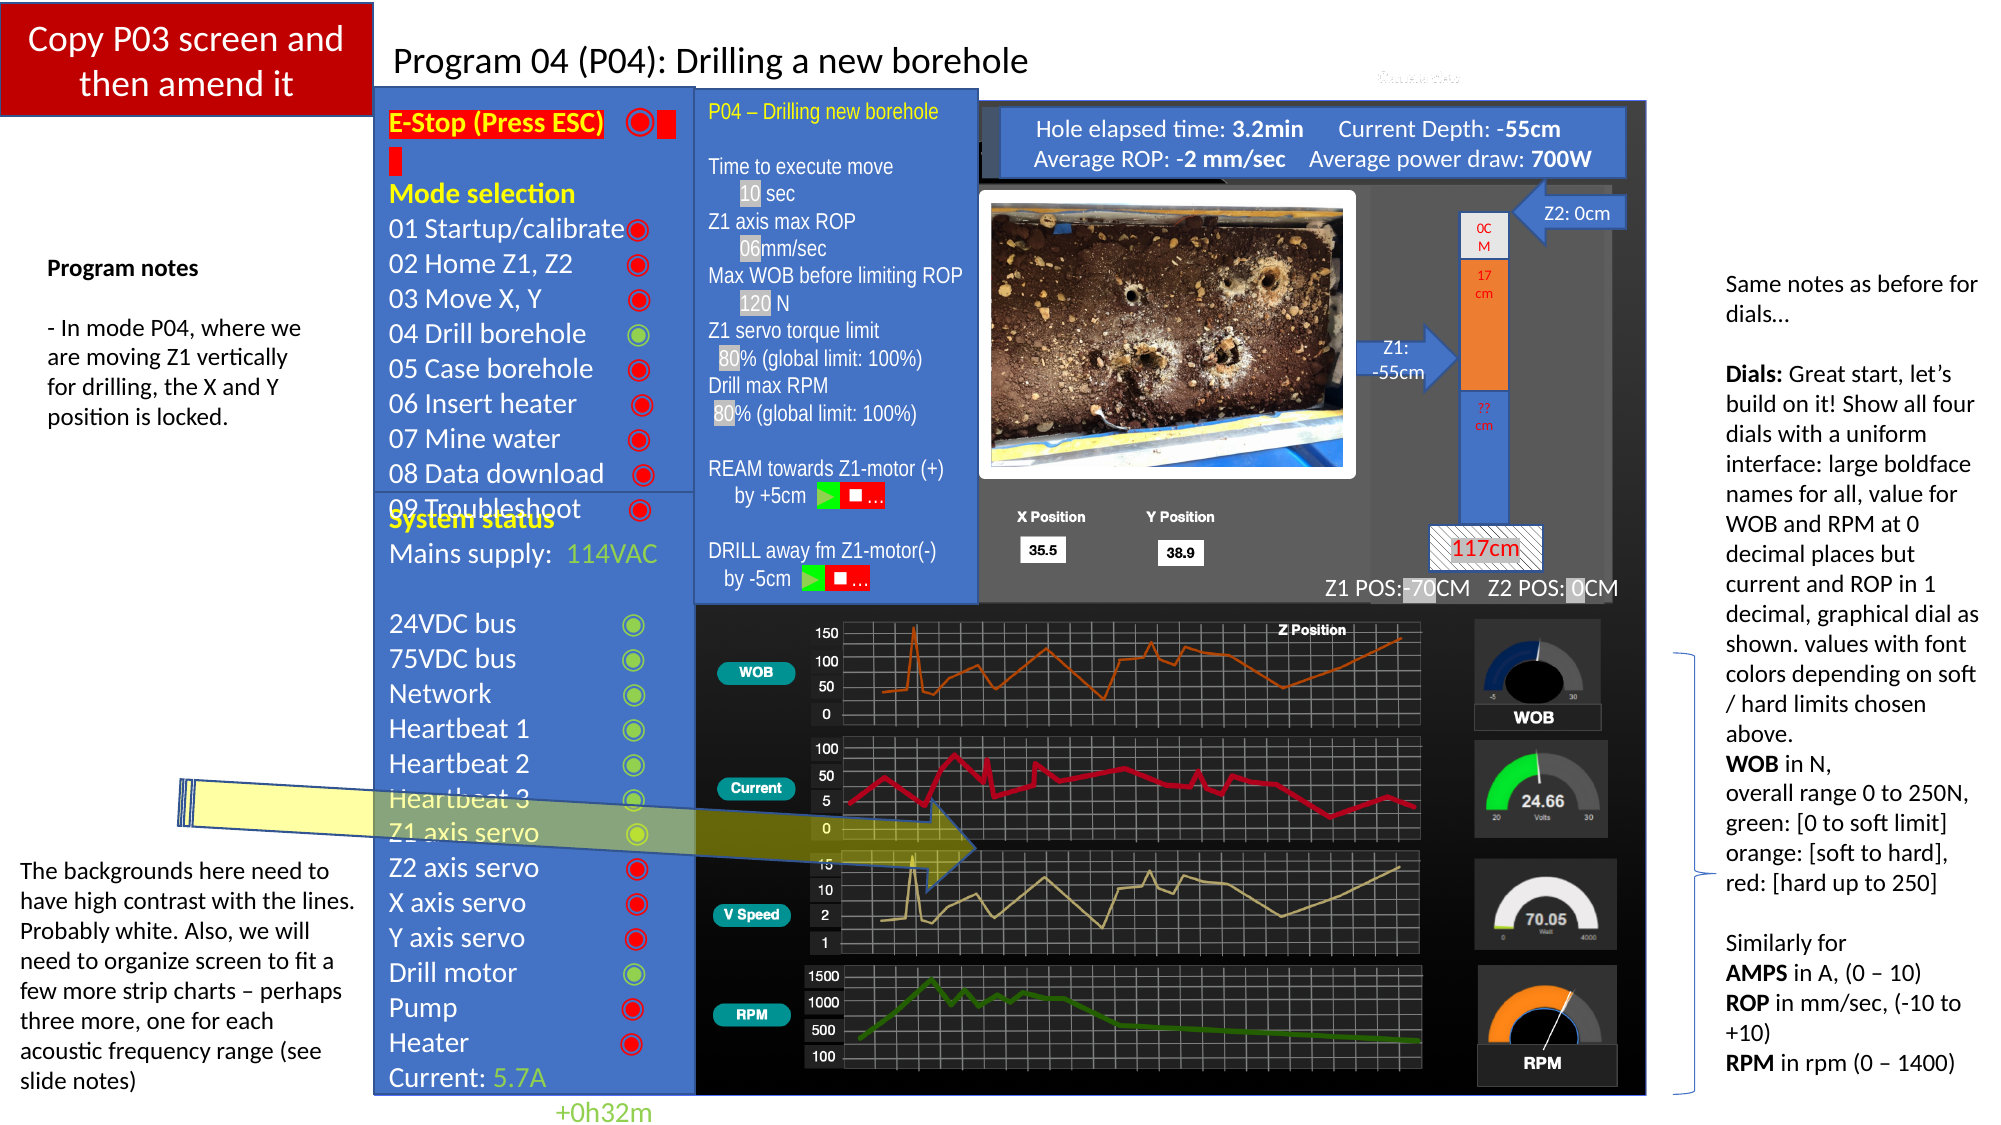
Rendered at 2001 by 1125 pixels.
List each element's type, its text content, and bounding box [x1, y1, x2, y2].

text_box [176, 778, 373, 838]
picture [373, 63, 1647, 1097]
text_box Program 04 (P04): Drilling a new borehole [378, 28, 1045, 63]
text_box The backgrounds here need to have high contrast with the lines. Probably white. Also, we will need to organize screen to fit a few more strip charts – perhaps three more, one for each acoustic frequency range (see slide notes) [5, 847, 374, 1102]
text_box [1672, 652, 1717, 1095]
text_box Copy P03 screen and then amend it [0, 2, 374, 117]
text_box Program notes - In mode P04, where we are moving Z1 vertically for drilling, the X and Y position is locked. [32, 243, 324, 439]
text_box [1355, 178, 1626, 572]
text_box Same notes as before for dials… Dials: Great start, let’s build on it! Show all four dials with a uniform interface: large boldface names for all, value for WOB and RPM at 0 decimal places but current and ROP in 1 decimal, graphical dial as shown. values with font colors depending on soft / hard limits chosen above. WOB in N, overall range 0 to 250N, green: [0 to soft limit] orange: [soft to hard], red: [hard up to 250] Similarly for AMPS in A, (0 – 10) ROP in mm/sec, (-10 to +10) RPM in rpm (0 – 1400) [1711, 230, 1995, 1084]
